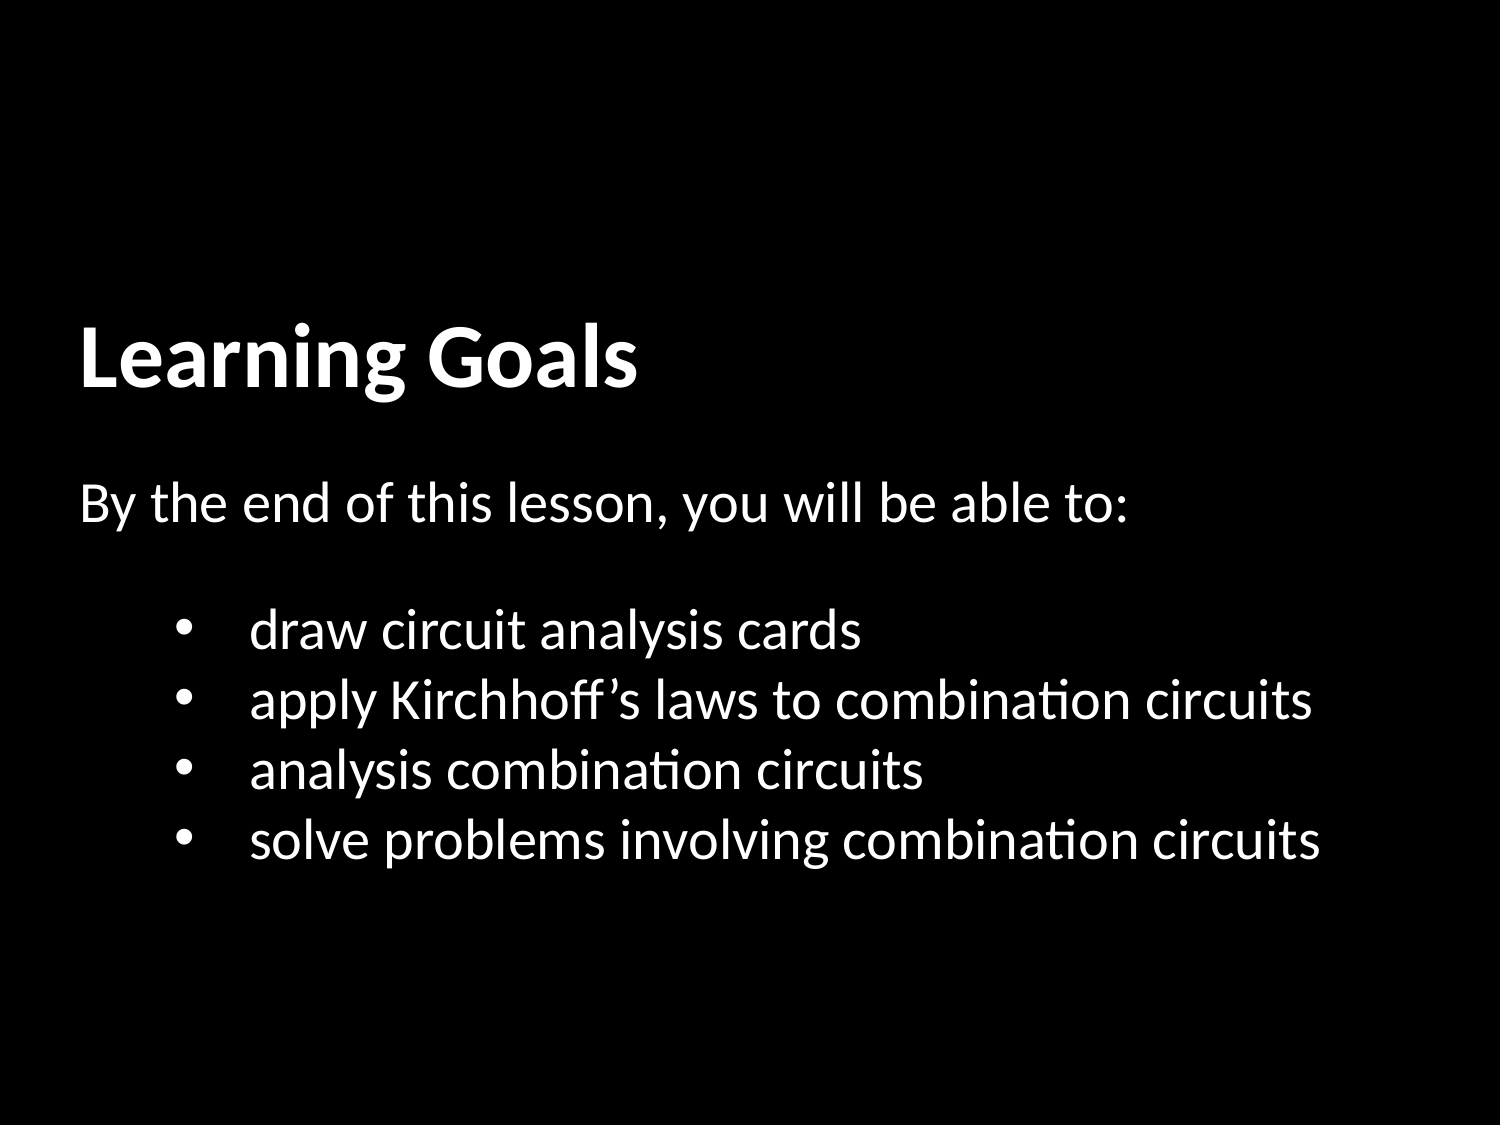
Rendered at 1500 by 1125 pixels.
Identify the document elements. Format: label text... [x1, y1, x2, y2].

text_box By the end of this lesson, you will be able to: [64, 456, 1176, 542]
text_box draw circuit analysis cards apply Kirchhoff’s laws to combination circuits analysis combination circuits solve problems involving combination circuits [159, 583, 1471, 879]
text_box Learning Goals [64, 288, 1176, 414]
